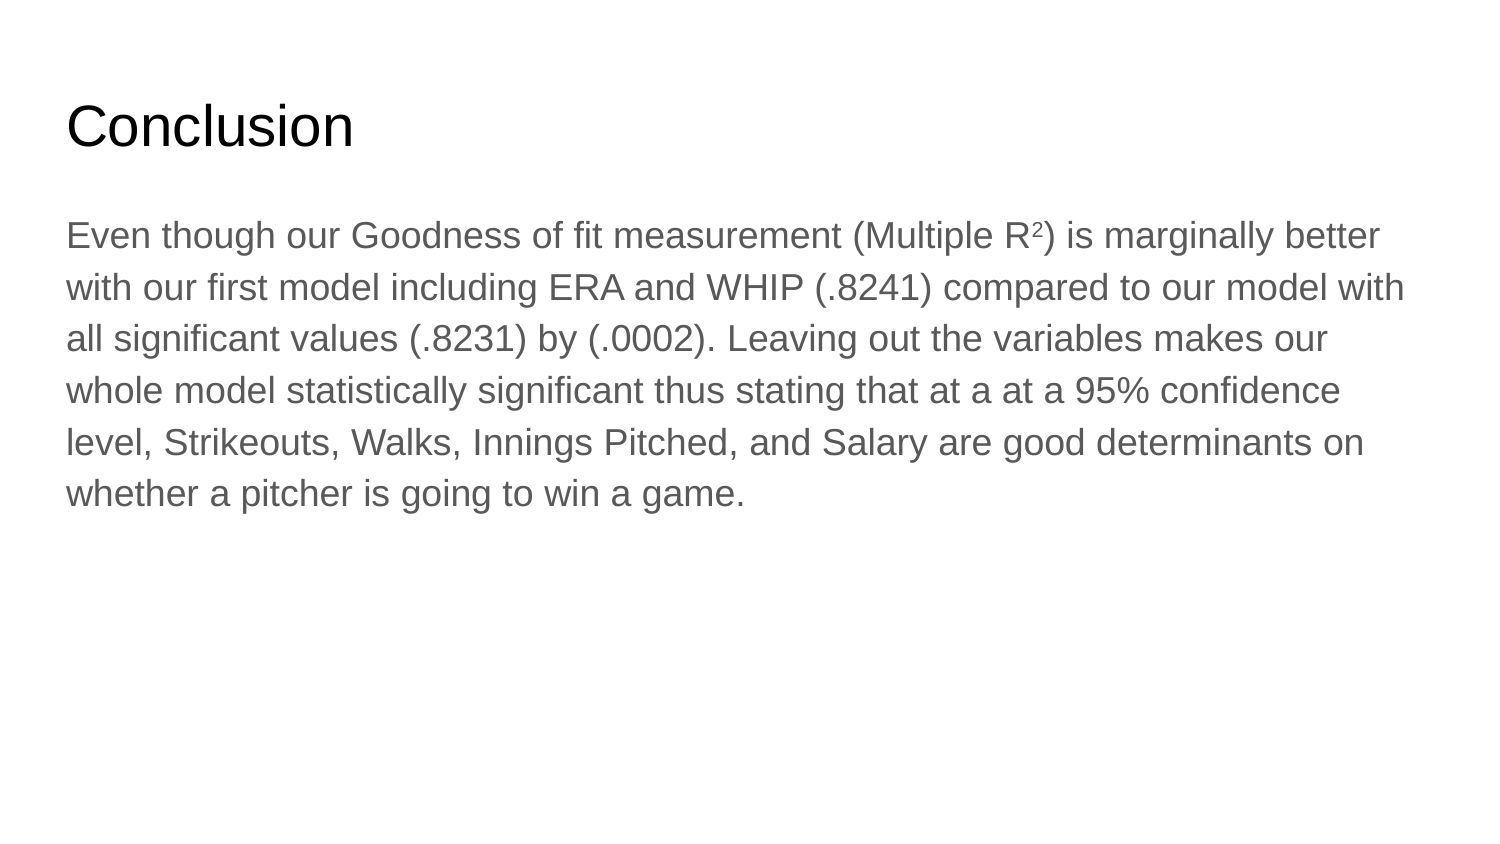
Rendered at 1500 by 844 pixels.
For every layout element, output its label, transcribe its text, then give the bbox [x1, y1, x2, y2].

list Even though our Goodness of fit measurement (Multiple R2) is marginally better with our first model including ERA and WHIP (.8241) compared to our model with all significant values (.8231) by (.0002). Leaving out the variables makes our whole model statistically significant thus stating that at a at a 95% confidence level, Strikeouts, Walks, Innings Pitched, and Salary are good determinants on whether a pitcher is going to win a game. [51, 189, 1449, 750]
title Conclusion [51, 72, 1449, 167]
